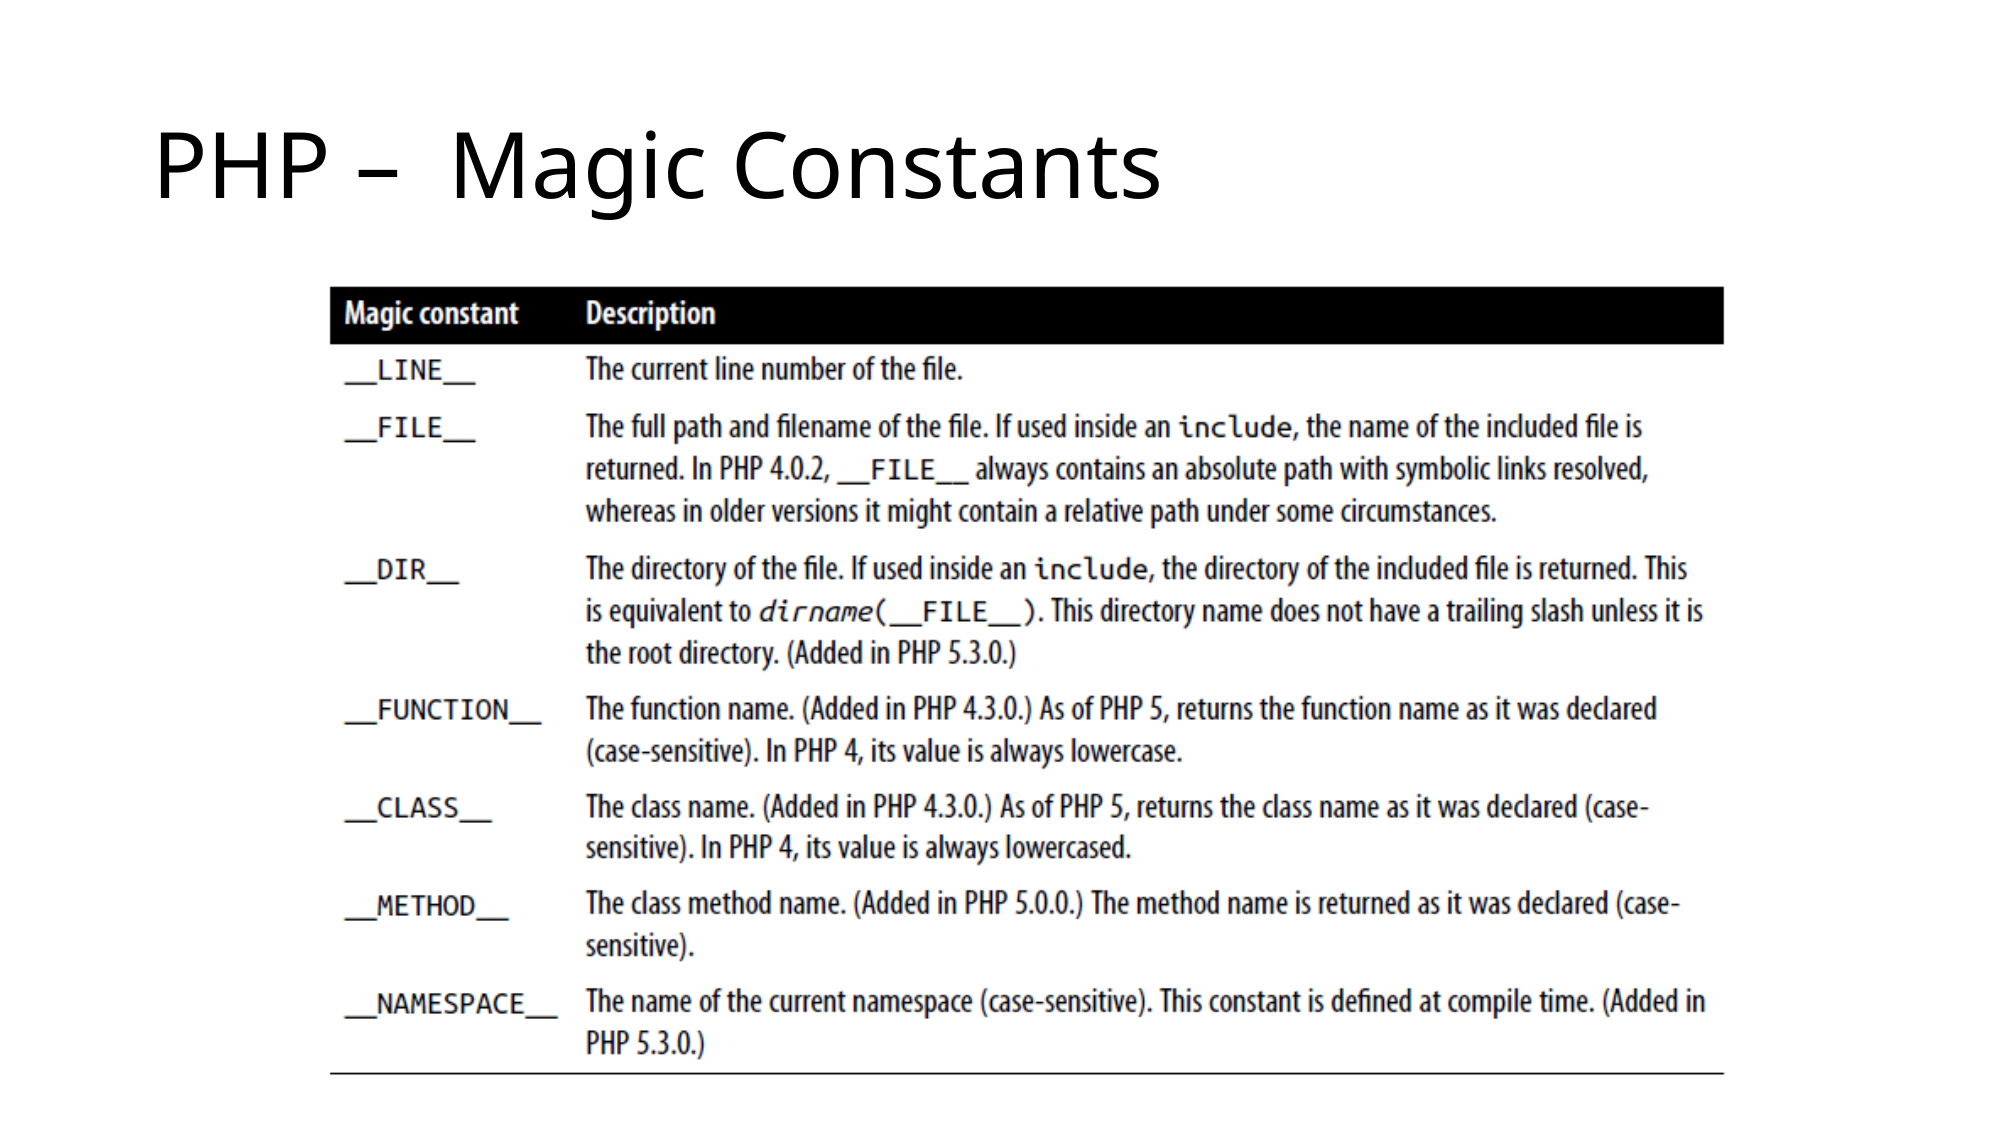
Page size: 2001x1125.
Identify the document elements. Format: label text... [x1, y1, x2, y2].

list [322, 277, 1736, 1090]
title PHP – Magic Constants [137, 59, 1863, 278]
